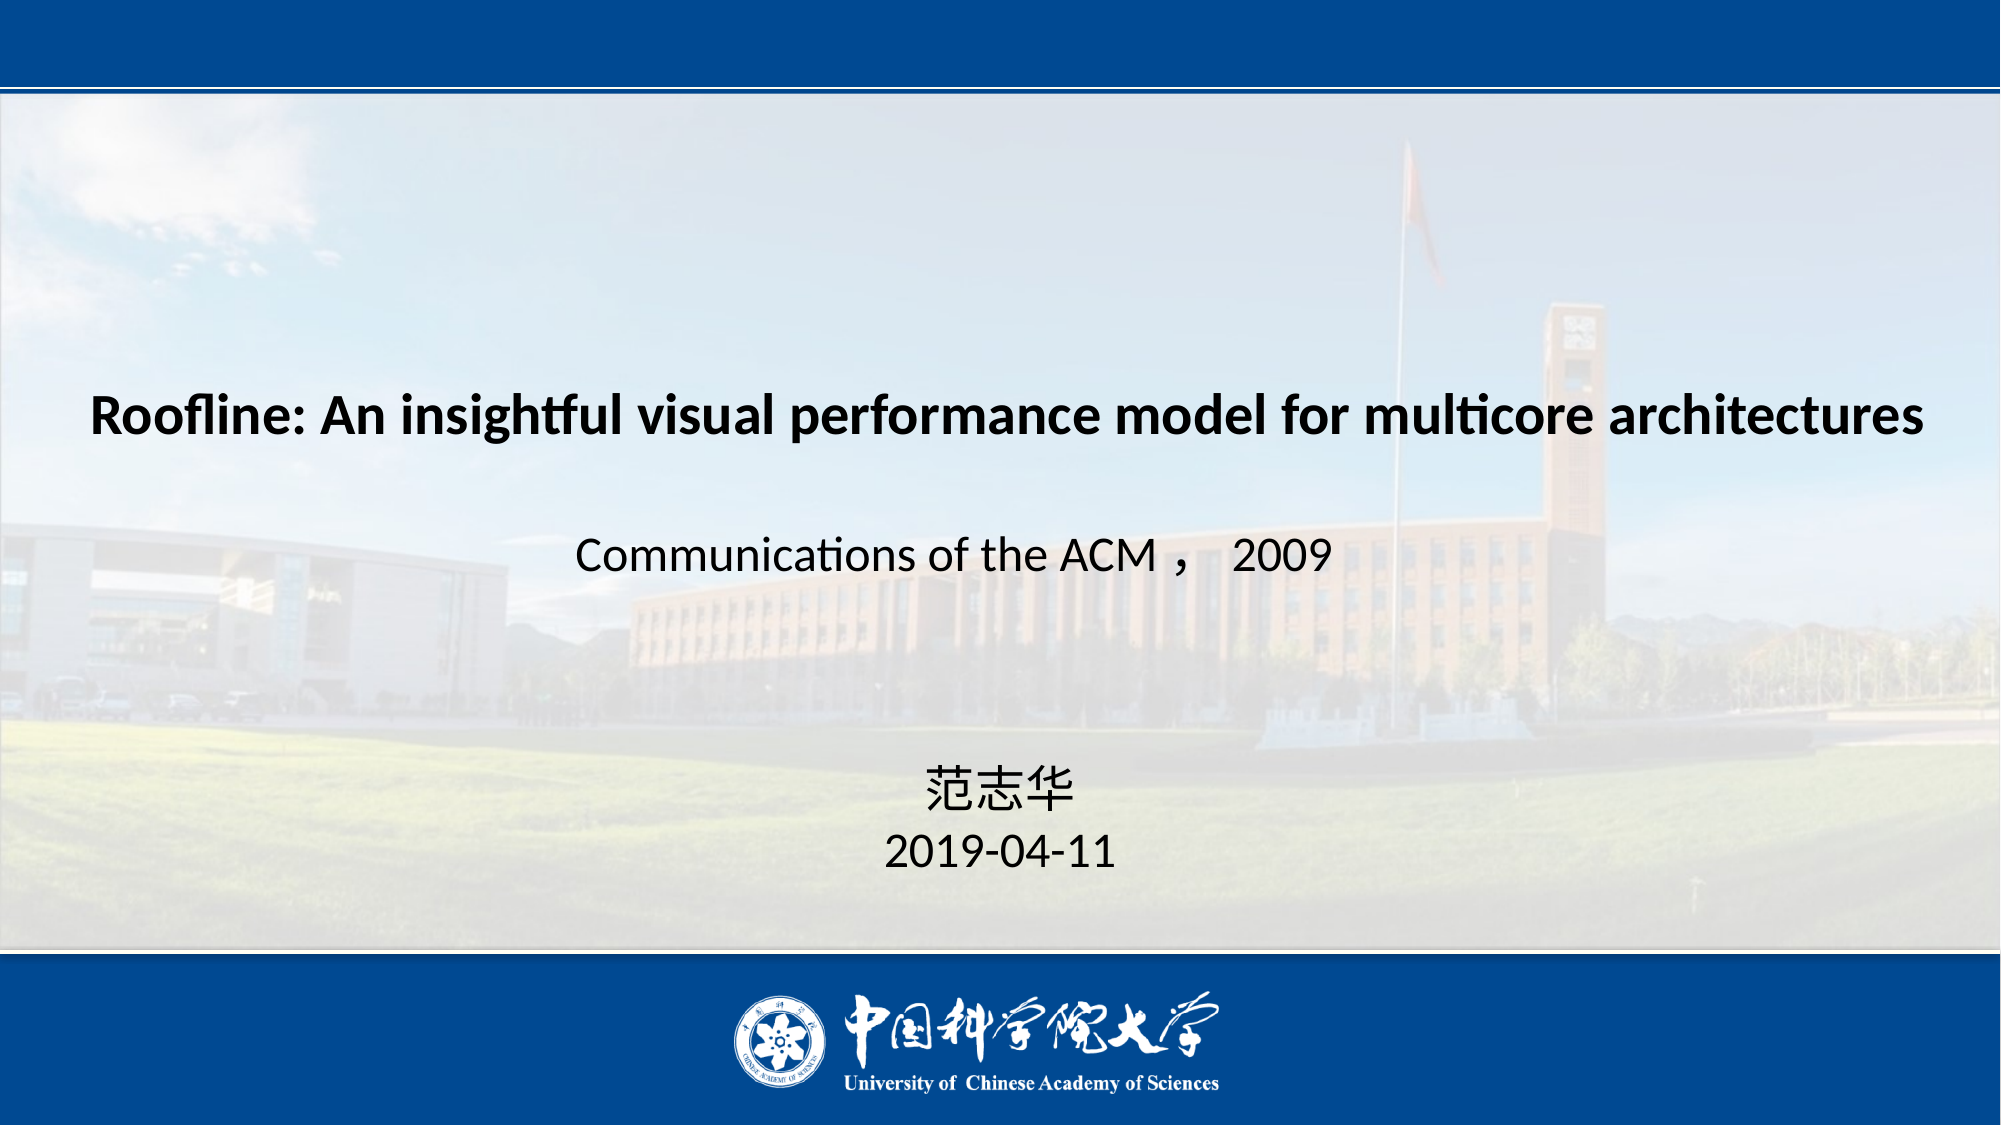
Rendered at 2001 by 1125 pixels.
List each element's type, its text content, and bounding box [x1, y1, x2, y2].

text_box Communications of the ACM，2009 [560, 513, 1348, 589]
picture [0, 97, 2001, 1125]
picture [734, 991, 1219, 1094]
text_box Roofline: An insightful visual performance model for multicore architectures [75, 368, 1954, 454]
text_box 范志华 2019-04-11 [868, 749, 1132, 885]
